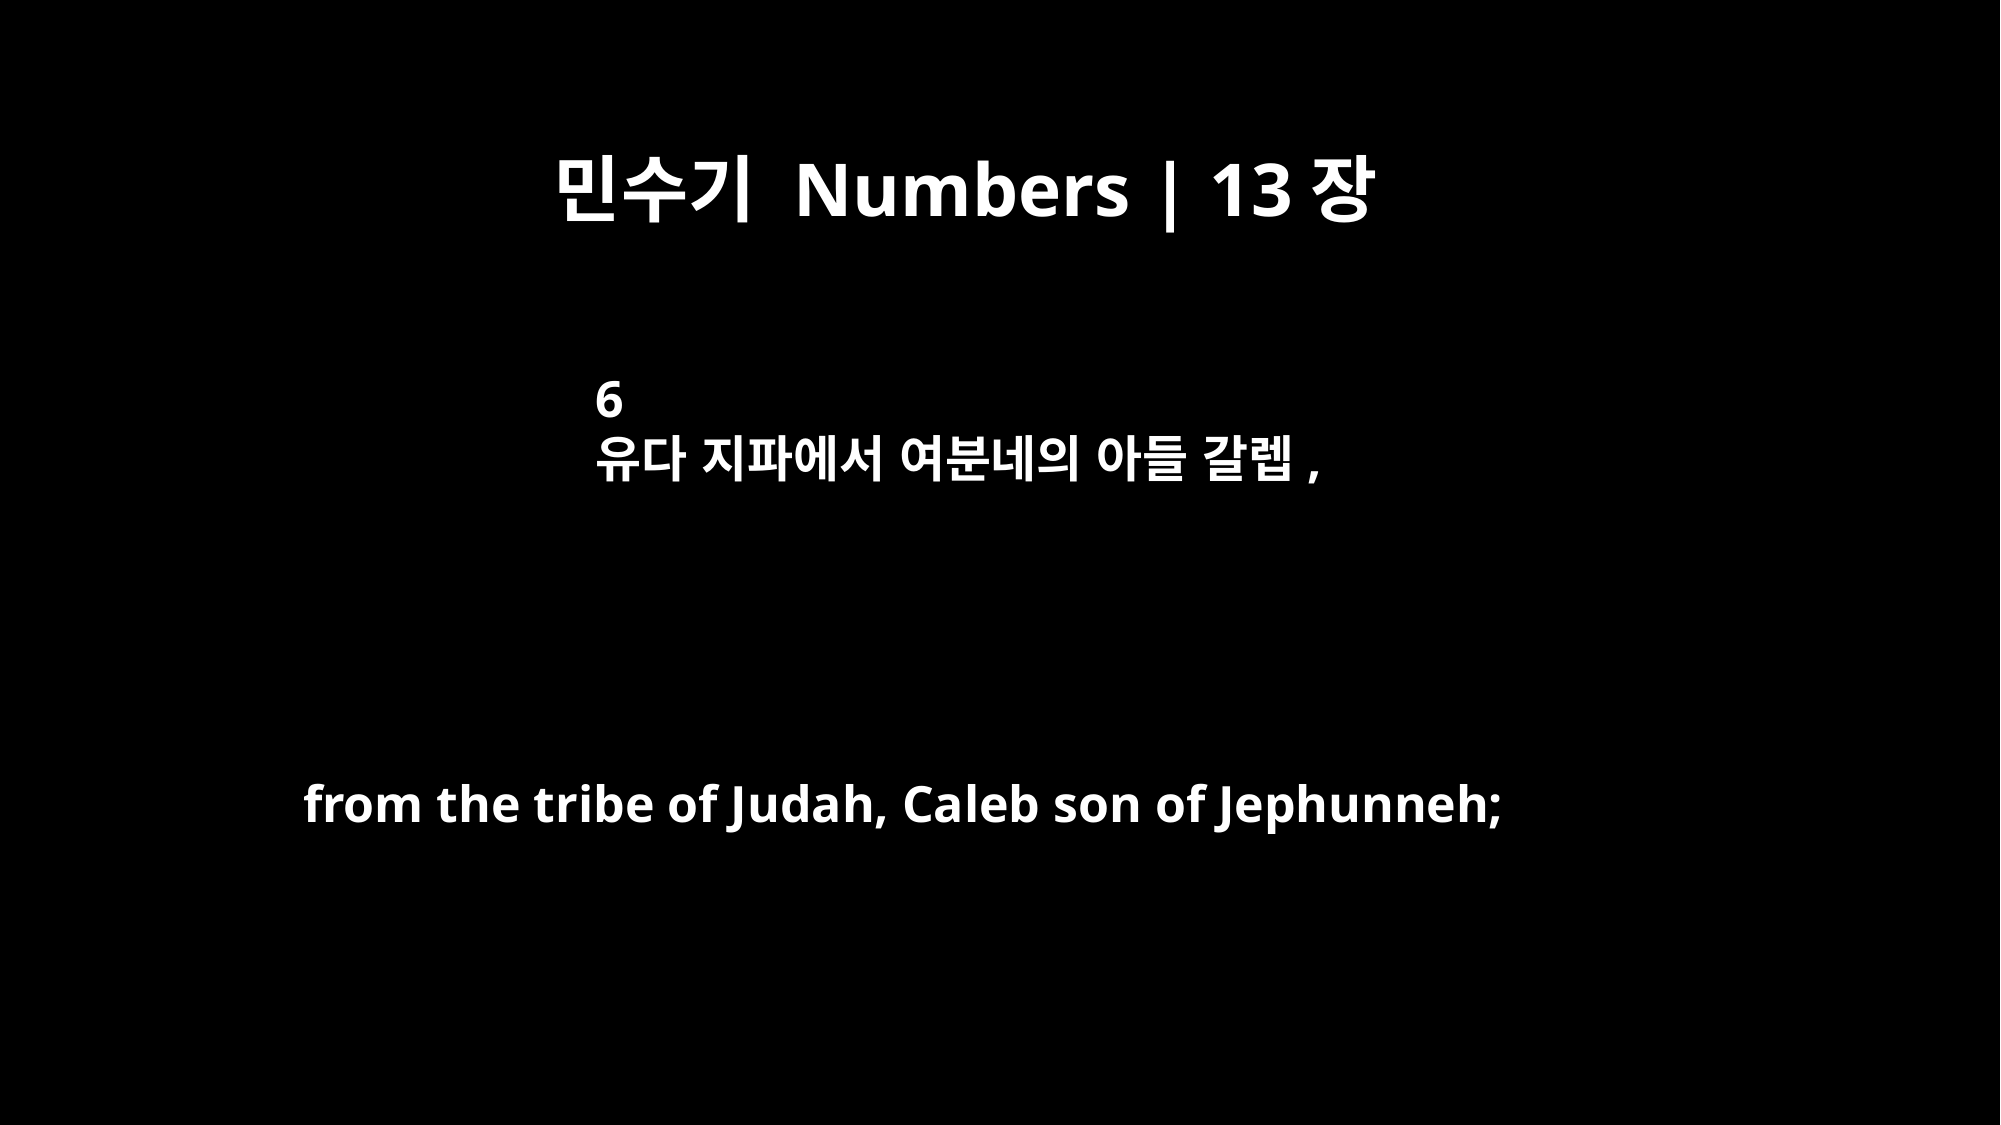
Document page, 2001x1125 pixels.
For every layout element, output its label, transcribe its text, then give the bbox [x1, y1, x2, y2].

text_box 6 유다 지파에서 여분네의 아들 갈렙, [580, 359, 1337, 495]
text_box 민수기 Numbers | 13장 [538, 136, 1393, 239]
text_box from the tribe of Judah, Caleb son of Jephunneh; [288, 764, 1520, 840]
